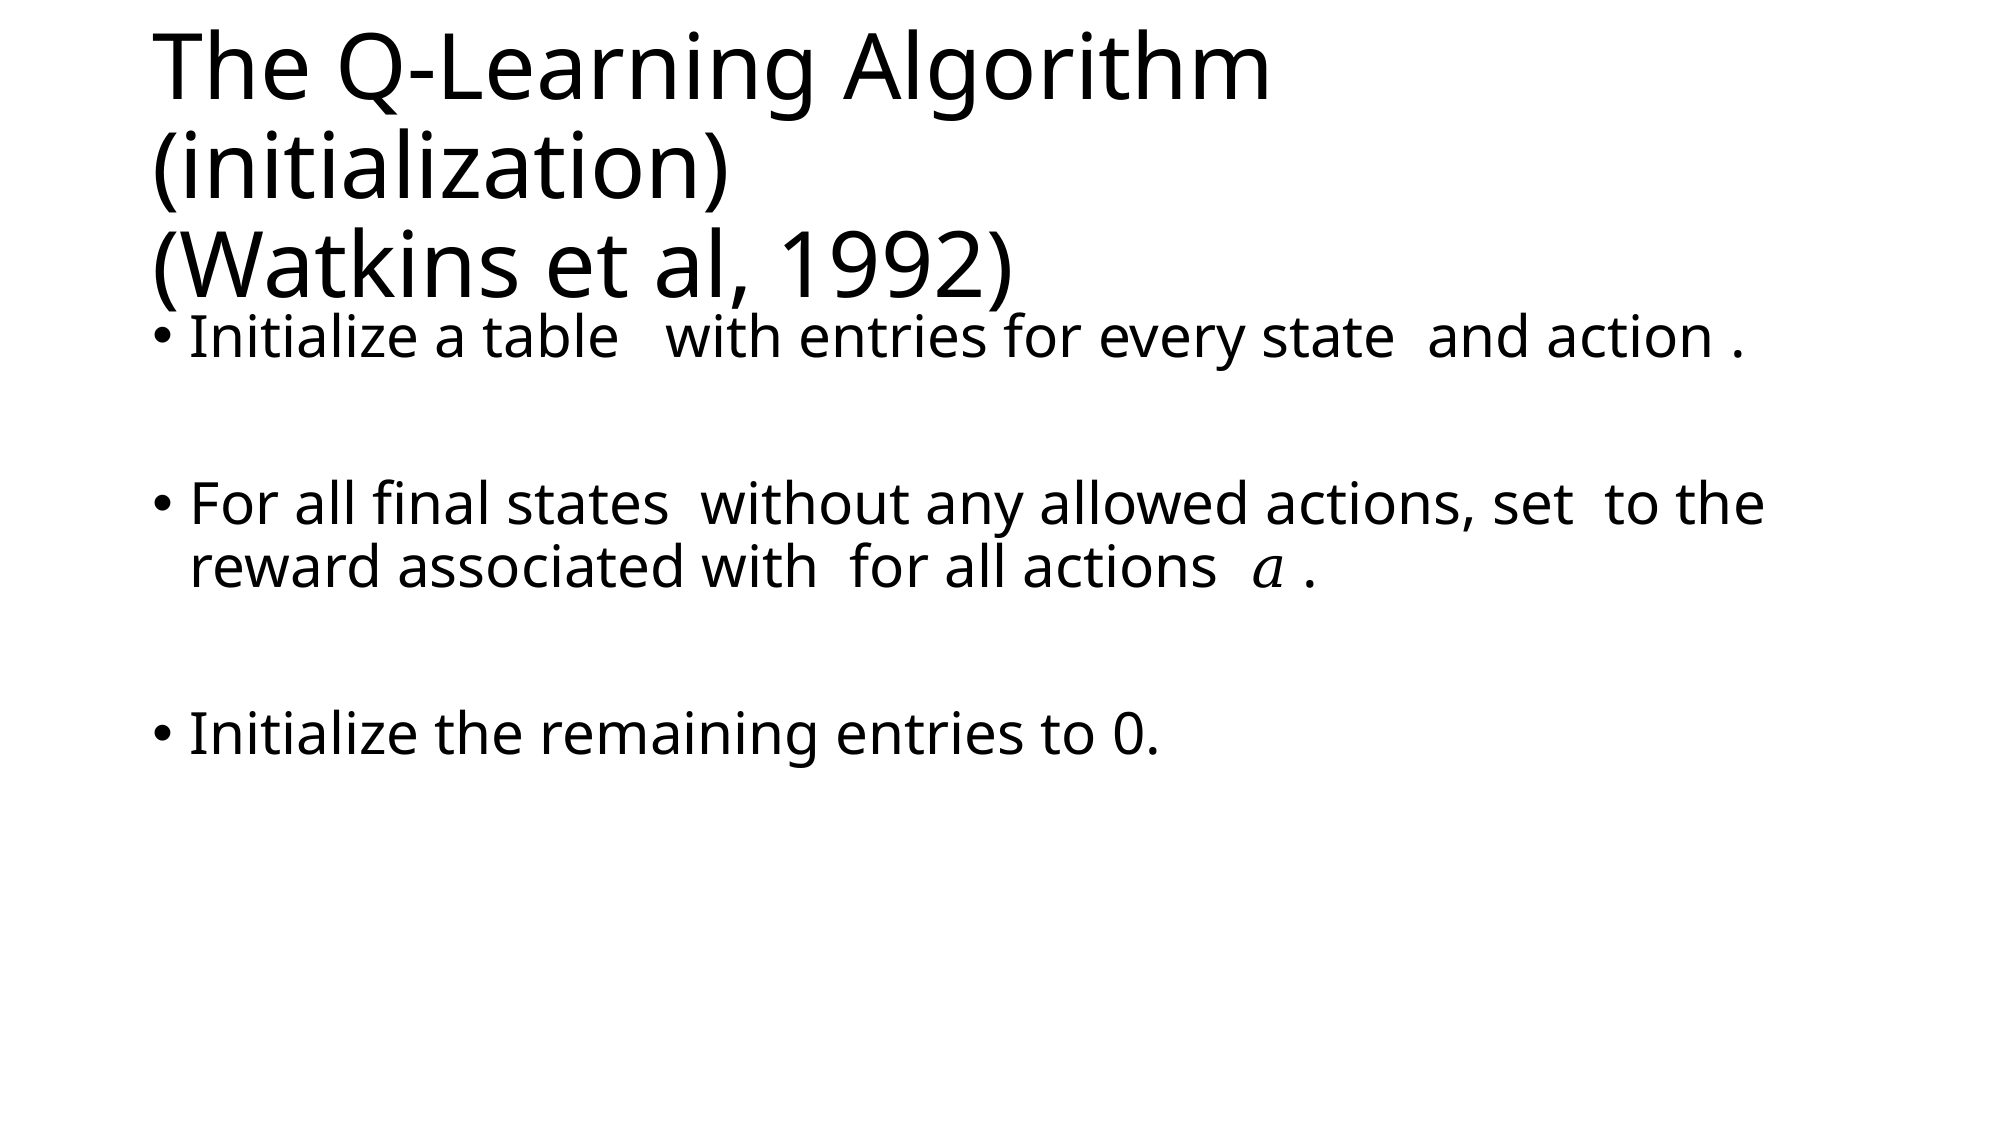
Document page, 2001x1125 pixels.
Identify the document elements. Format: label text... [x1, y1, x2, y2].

title The Q-Learning Algorithm (initialization) (Watkins et al, 1992) [137, 59, 1863, 278]
